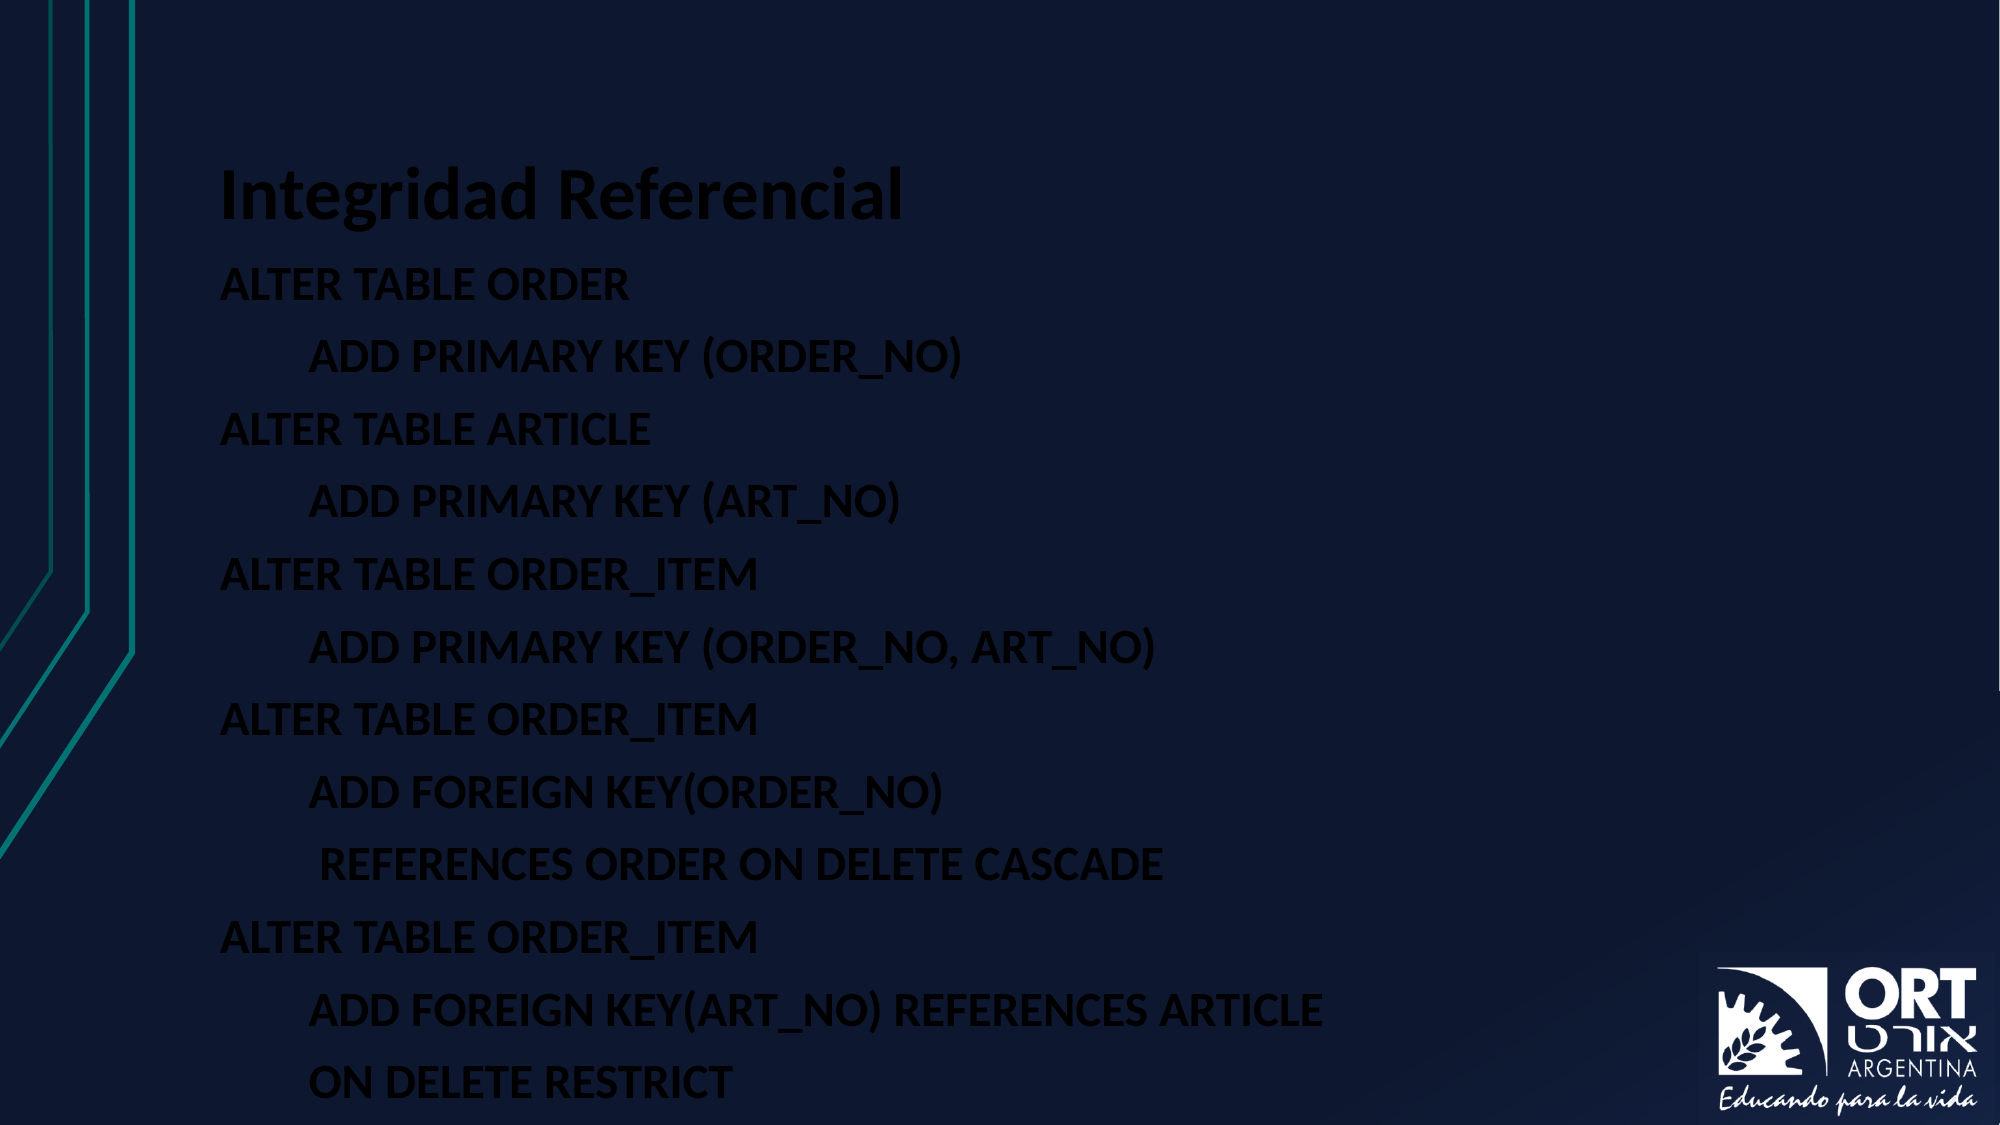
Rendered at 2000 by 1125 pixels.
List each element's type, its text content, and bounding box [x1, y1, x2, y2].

picture [1900, 952, 1995, 1125]
list ALTER TABLE ORDER ADD PRIMARY KEY (ORDER_NO) ALTER TABLE ARTICLE ADD PRIMARY KEY (ART_NO) ALTER TABLE ORDER_ITEM ADD PRIMARY KEY (ORDER_NO, ART_NO) ALTER TABLE ORDER_ITEM ADD FOREIGN KEY(ORDER_NO) REFERENCES ORDER ON DELETE CASCADE ALTER TABLE ORDER_ITEM ADD FOREIGN KEY(ART_NO) REFERENCES ARTICLE ON DELETE RESTRICT [199, 247, 1900, 1125]
title Integridad Referencial [199, 45, 1900, 246]
